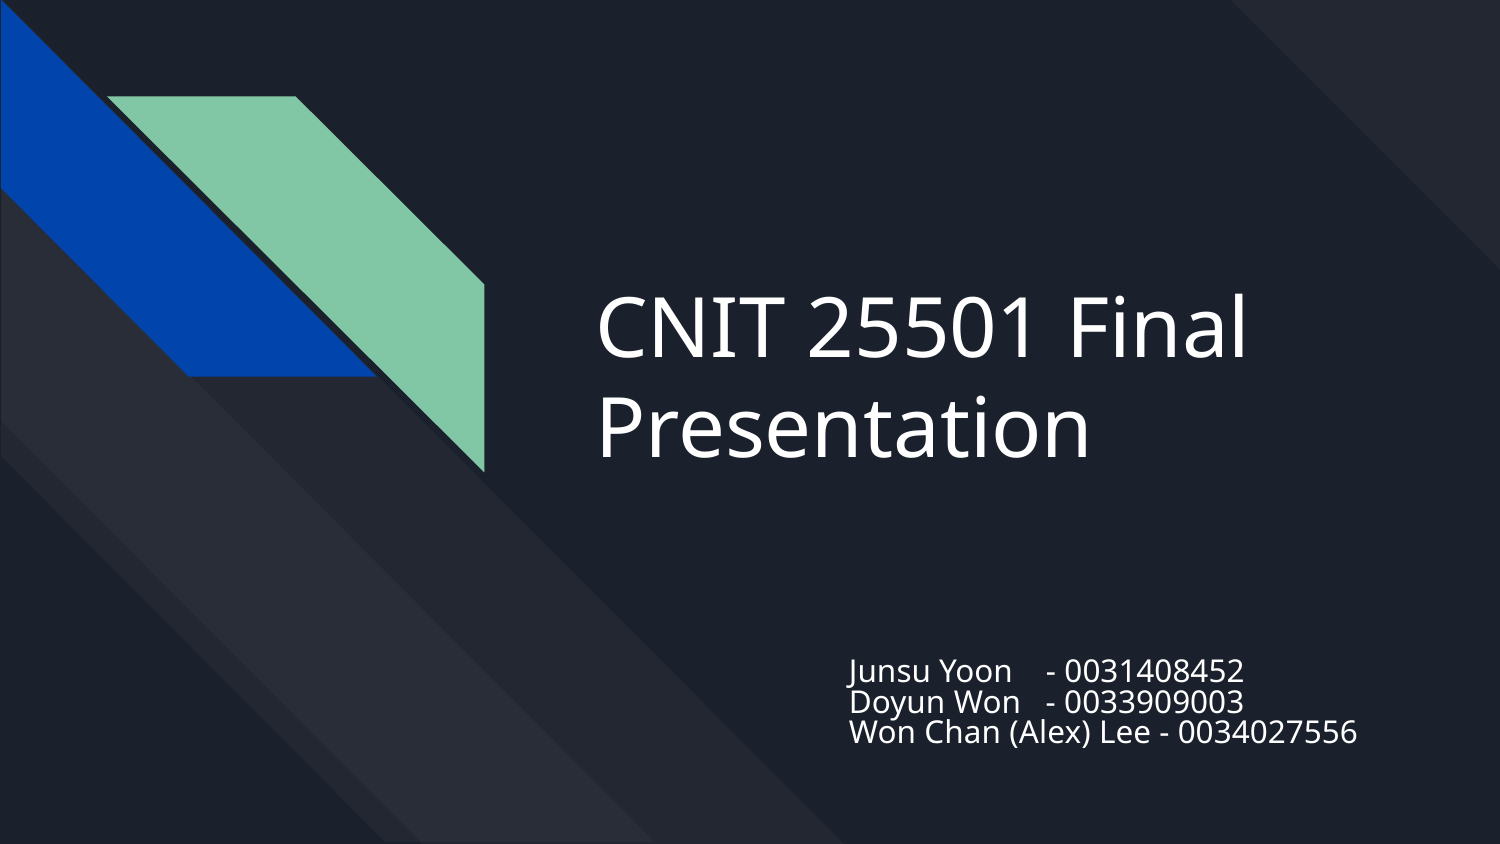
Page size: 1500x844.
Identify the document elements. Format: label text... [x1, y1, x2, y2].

title CNIT 25501 Final Presentation [580, 258, 1404, 518]
subtitle Junsu Yoon - 0031408452 Doyun Won - 0033909003 Won Chan (Alex) Lee - 0034027556 [833, 643, 1404, 769]
